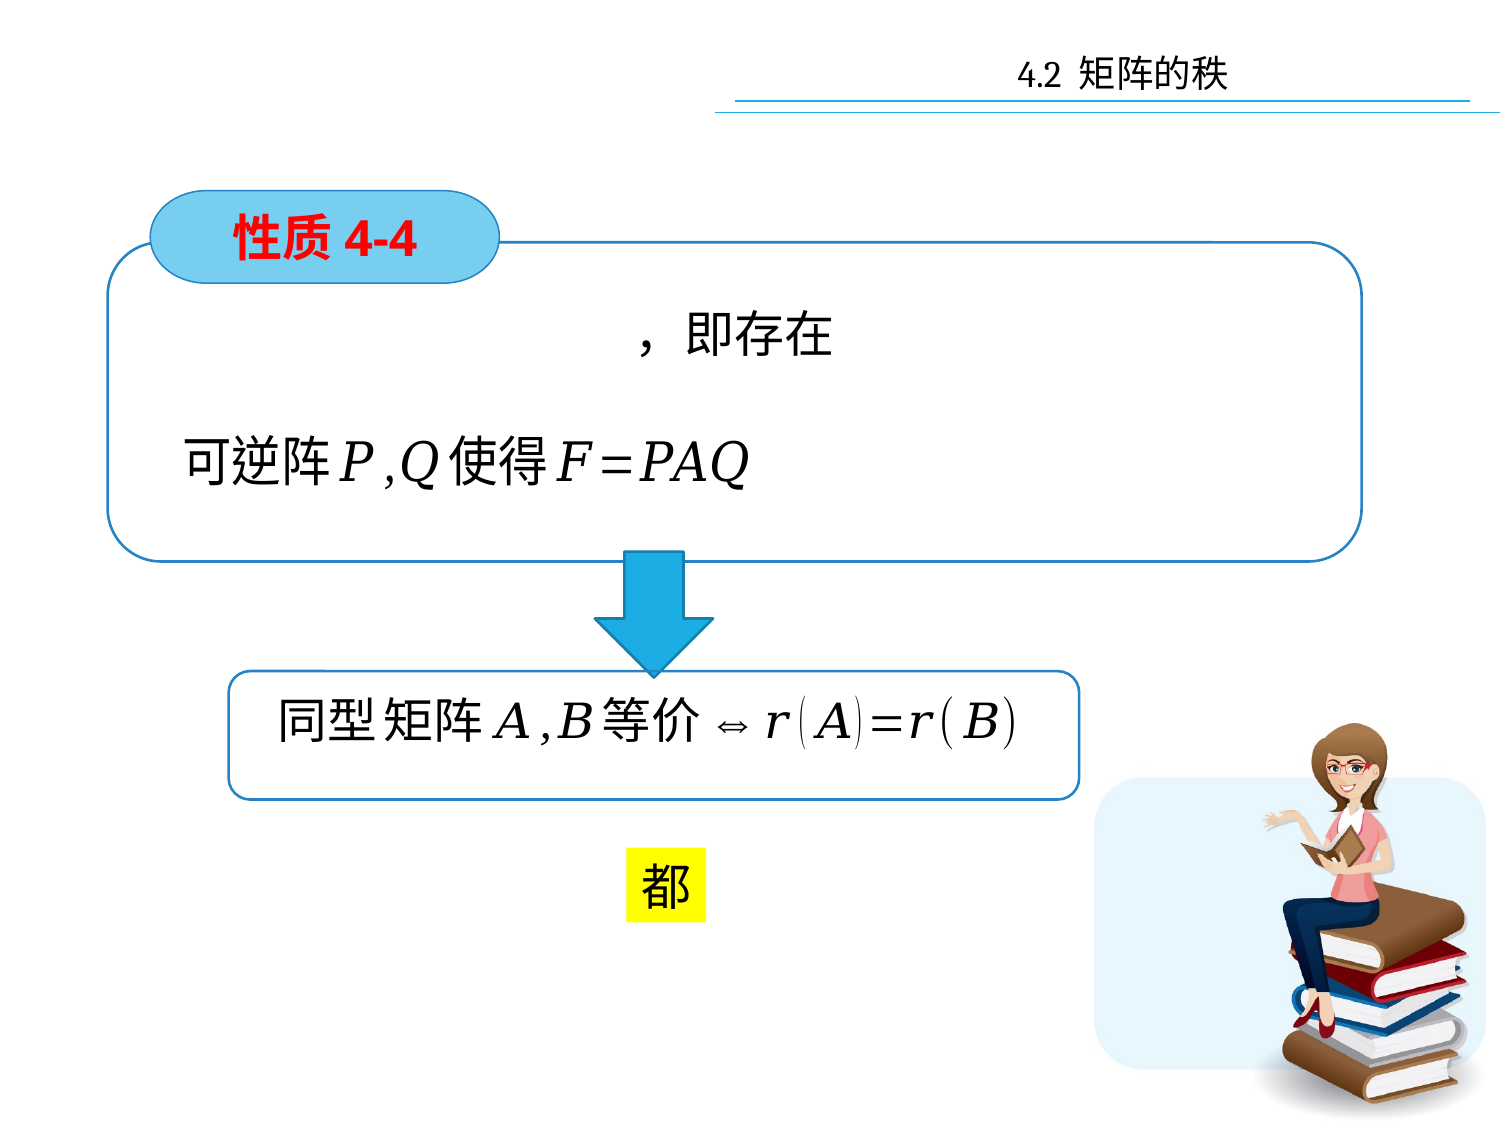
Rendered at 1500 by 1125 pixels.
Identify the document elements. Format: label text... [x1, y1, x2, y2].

picture [1094, 722, 1486, 1121]
text_box 4.2 矩阵的秩 [785, 42, 1462, 95]
text_box [593, 570, 715, 669]
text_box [714, 100, 1500, 113]
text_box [107, 190, 1362, 562]
text_box [227, 669, 1081, 801]
